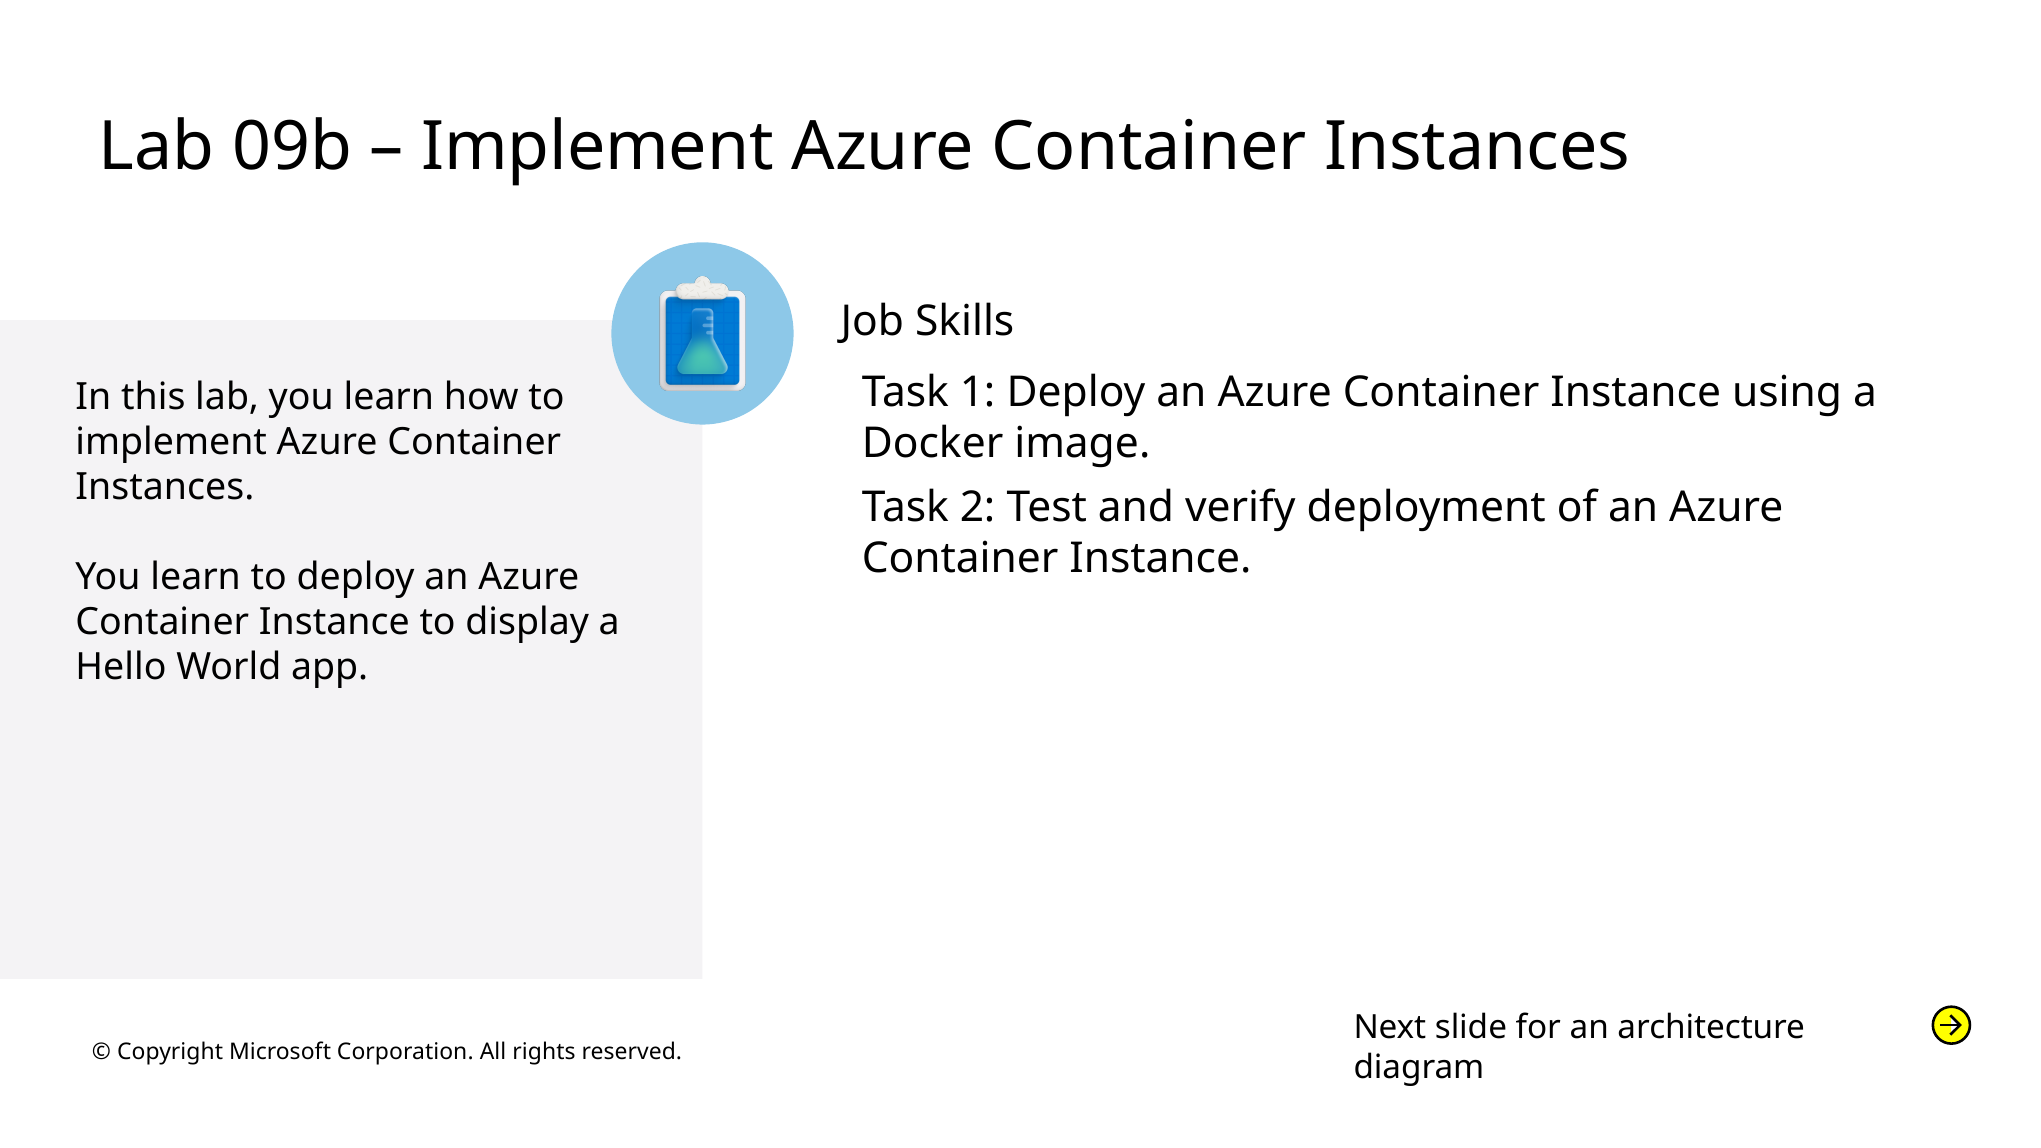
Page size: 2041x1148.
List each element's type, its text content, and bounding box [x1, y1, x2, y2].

text_box Job Skills [825, 285, 1846, 351]
text_box Task 1: Deploy an Azure Container Instance using a Docker image. Task 2: Test and verify deployment of an Azure Container Instance. [831, 341, 1946, 943]
text_box [1932, 1006, 1970, 1044]
picture [645, 276, 760, 391]
title Lab 09b – Implement Azure Container Instances [98, 86, 2019, 169]
text_box Next slide for an architecture diagram [1353, 1004, 1913, 1085]
text_box In this lab, you learn how to implement Azure Container Instances. You learn to deploy an Azure Container Instance to display a Hello World app. [75, 371, 651, 732]
